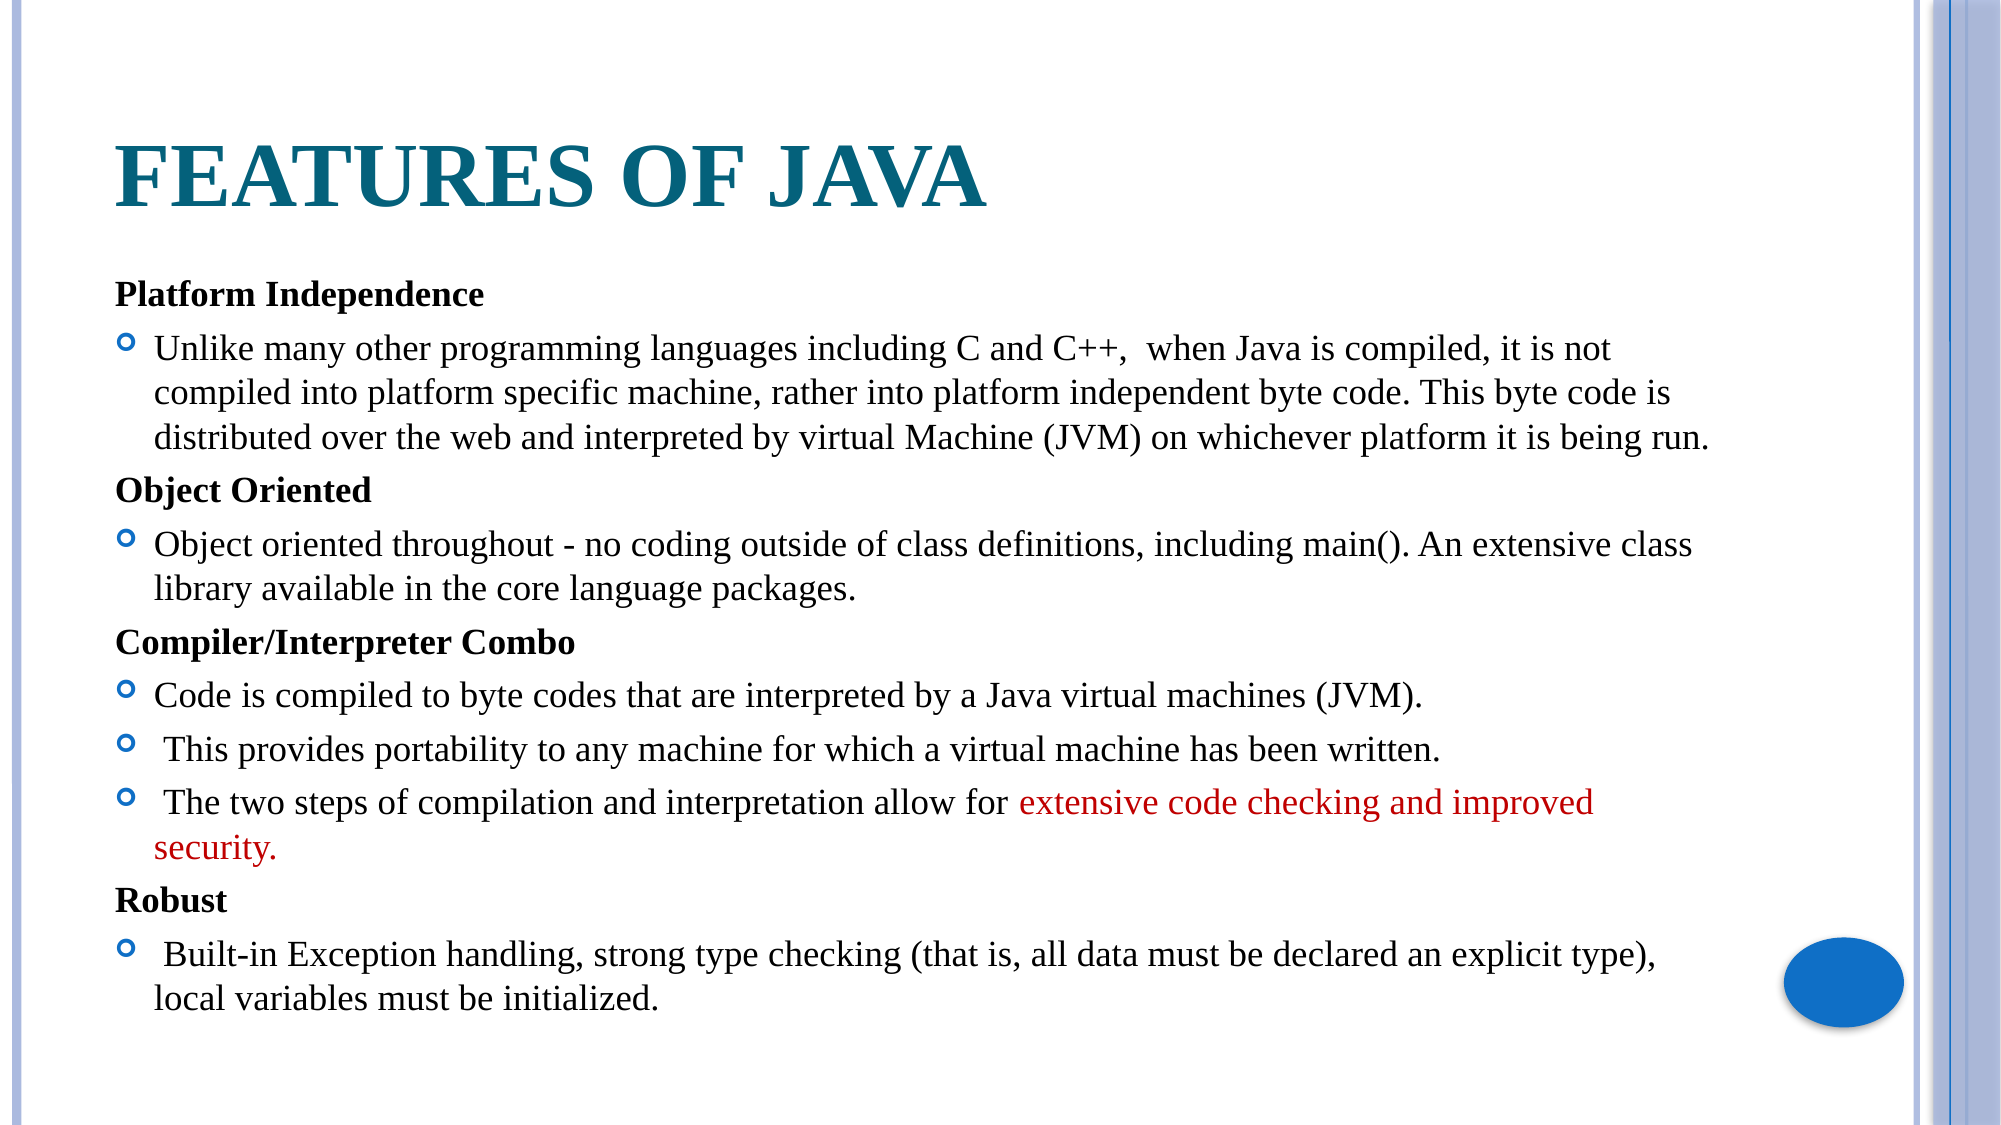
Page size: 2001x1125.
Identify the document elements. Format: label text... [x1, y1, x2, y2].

list Platform Independence Unlike many other programming languages including C and C++, when Java is compiled, it is not compiled into platform specific machine, rather into platform independent byte code. This byte code is distributed over the web and interpreted by virtual Machine (JVM) on whichever platform it is being run. Object Oriented Object oriented throughout - no coding outside of class definitions, including main(). An extensive class library available in the core language packages. Compiler/Interpreter Combo Code is compiled to byte codes that are interpreted by a Java virtual machines (JVM). This provides portability to any machine for which a virtual machine has been written. The two steps of compilation and interpretation allow for extensive code checking and improved security. Robust Built-in Exception handling, strong type checking (that is, all data must be declared an explicit type), local variables must be initialized. [99, 262, 1734, 1062]
title Features of Java [99, 45, 1734, 233]
